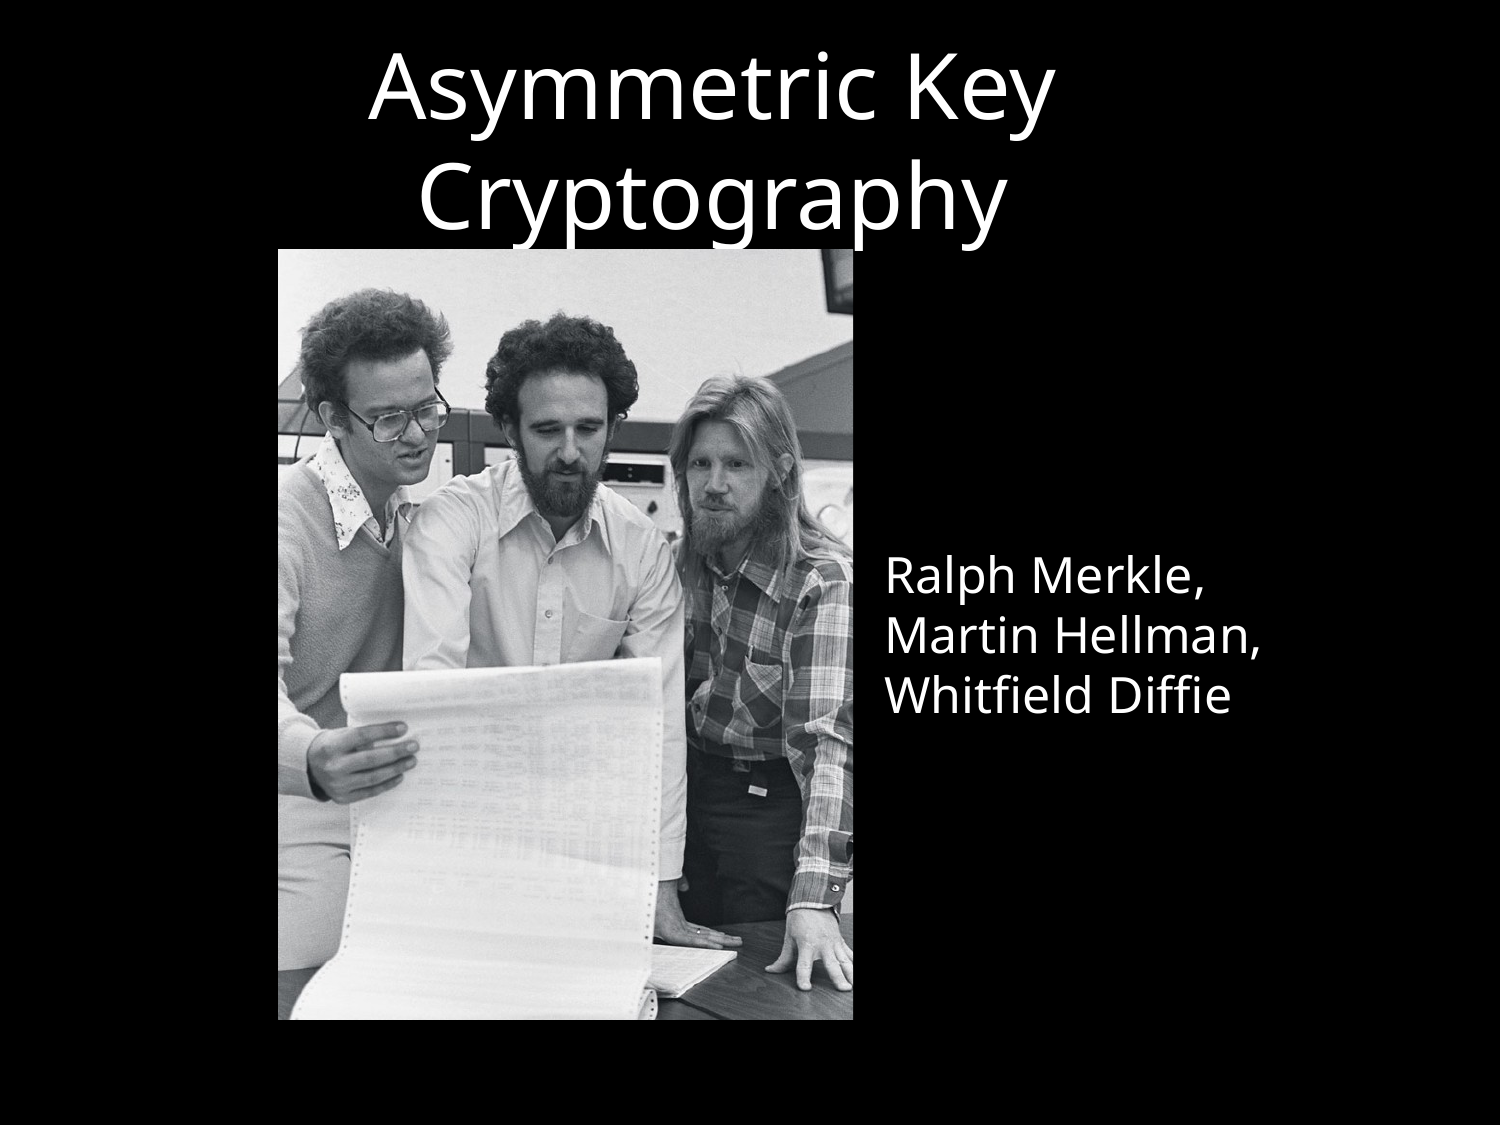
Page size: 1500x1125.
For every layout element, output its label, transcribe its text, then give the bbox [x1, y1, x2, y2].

title Asymmetric Key Cryptography [75, 62, 1350, 213]
text_box Ralph Merkle, Martin Hellman, Whitfield Diffie [869, 536, 1279, 732]
picture [277, 249, 854, 1020]
